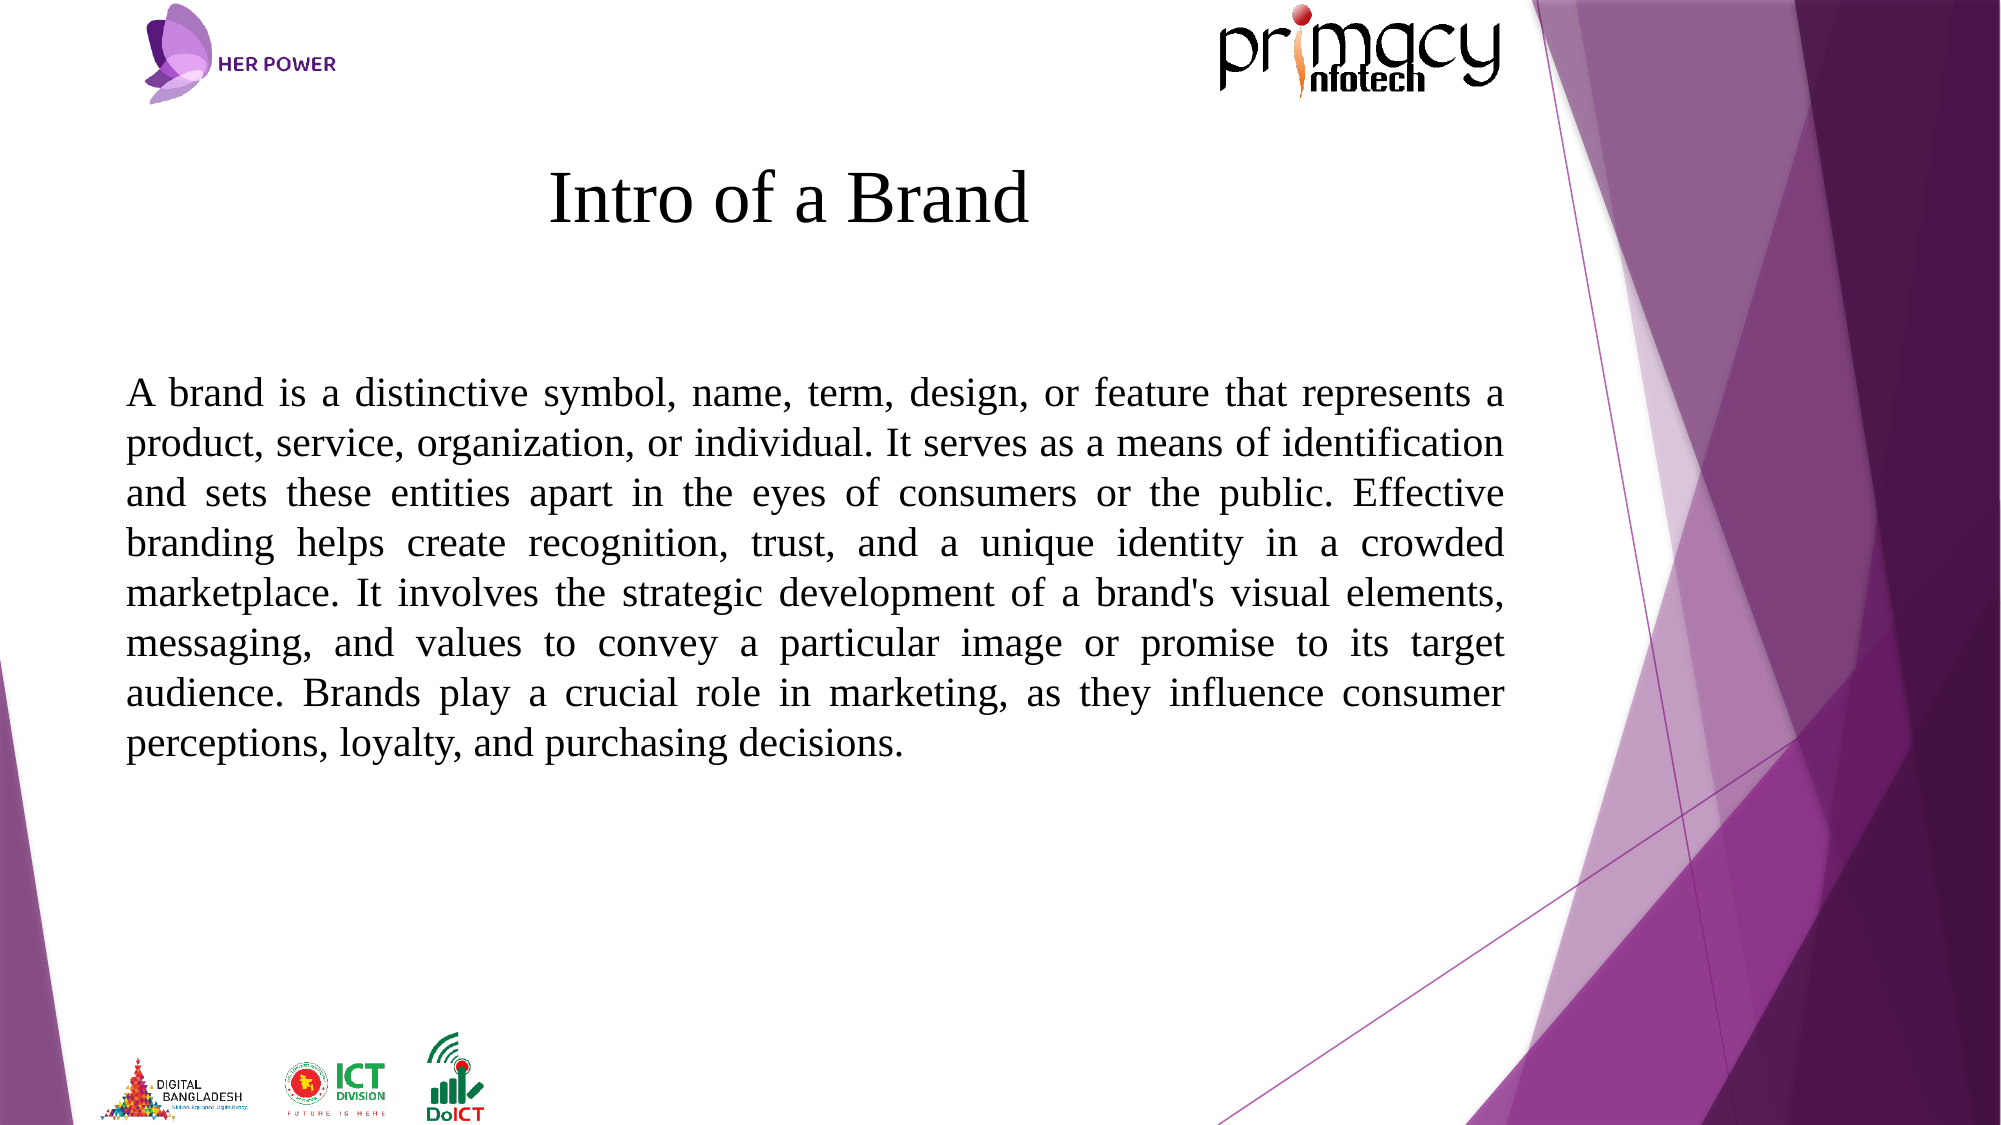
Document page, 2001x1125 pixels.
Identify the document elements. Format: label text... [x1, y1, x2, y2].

list A brand is a distinctive symbol, name, term, design, or feature that represents a product, service, organization, or individual. It serves as a means of identification and sets these entities apart in the eyes of consumers or the public. Effective branding helps create recognition, trust, and a unique identity in a crowded marketplace. It involves the strategic development of a brand's visual elements, messaging, and values to convey a particular image or promise to its target audience. Brands play a crucial role in marketing, as they influence consumer perceptions, loyalty, and purchasing decisions. [111, 356, 1522, 1009]
picture [99, 1056, 250, 1124]
title Intro of a Brand [84, 140, 1495, 357]
picture [144, 1, 338, 106]
picture [427, 1031, 484, 1122]
picture [282, 1057, 387, 1119]
picture [1214, 0, 1505, 101]
